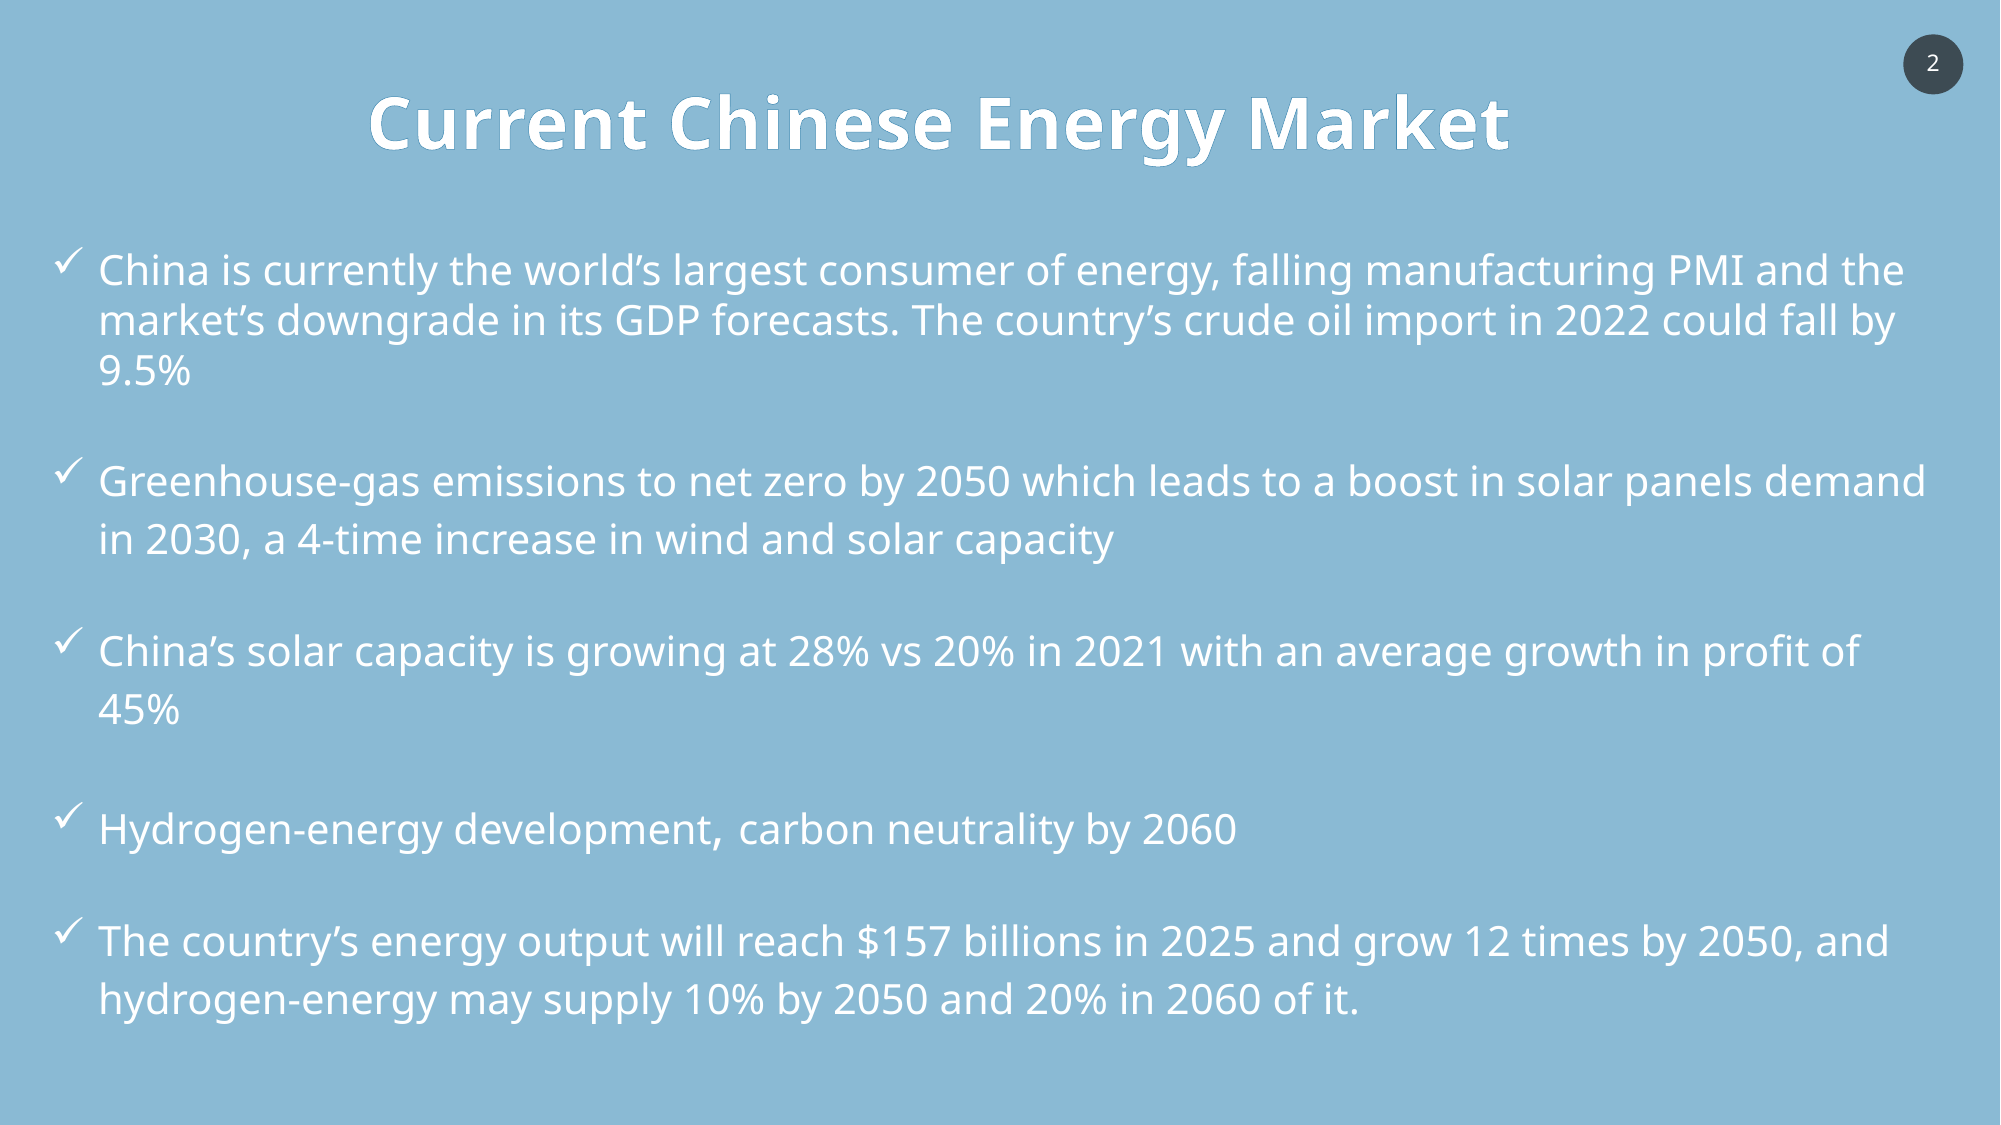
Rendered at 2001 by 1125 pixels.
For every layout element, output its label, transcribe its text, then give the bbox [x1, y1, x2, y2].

text_box China is currently the world’s largest consumer of energy, falling manufacturing PMI and the market’s downgrade in its GDP forecasts. The country’s crude oil import in 2022 could fall by 9.5% Greenhouse-gas emissions to net zero by 2050 which leads to a boost in solar panels demand in 2030, a 4-time increase in wind and solar capacity China’s solar capacity is growing at 28% vs 20% in 2021 with an average growth in profit of 45% Hydrogen-energy development, carbon neutrality by 2060 The country’s energy output will reach $157 billions in 2025 and grow 12 times by 2050, and hydrogen-energy may supply 10% by 2050 and 20% in 2060 of it. [36, 236, 1964, 1092]
text_box Current Chinese Energy Market [351, 68, 1527, 172]
slide_number 2 [1903, 34, 1964, 95]
